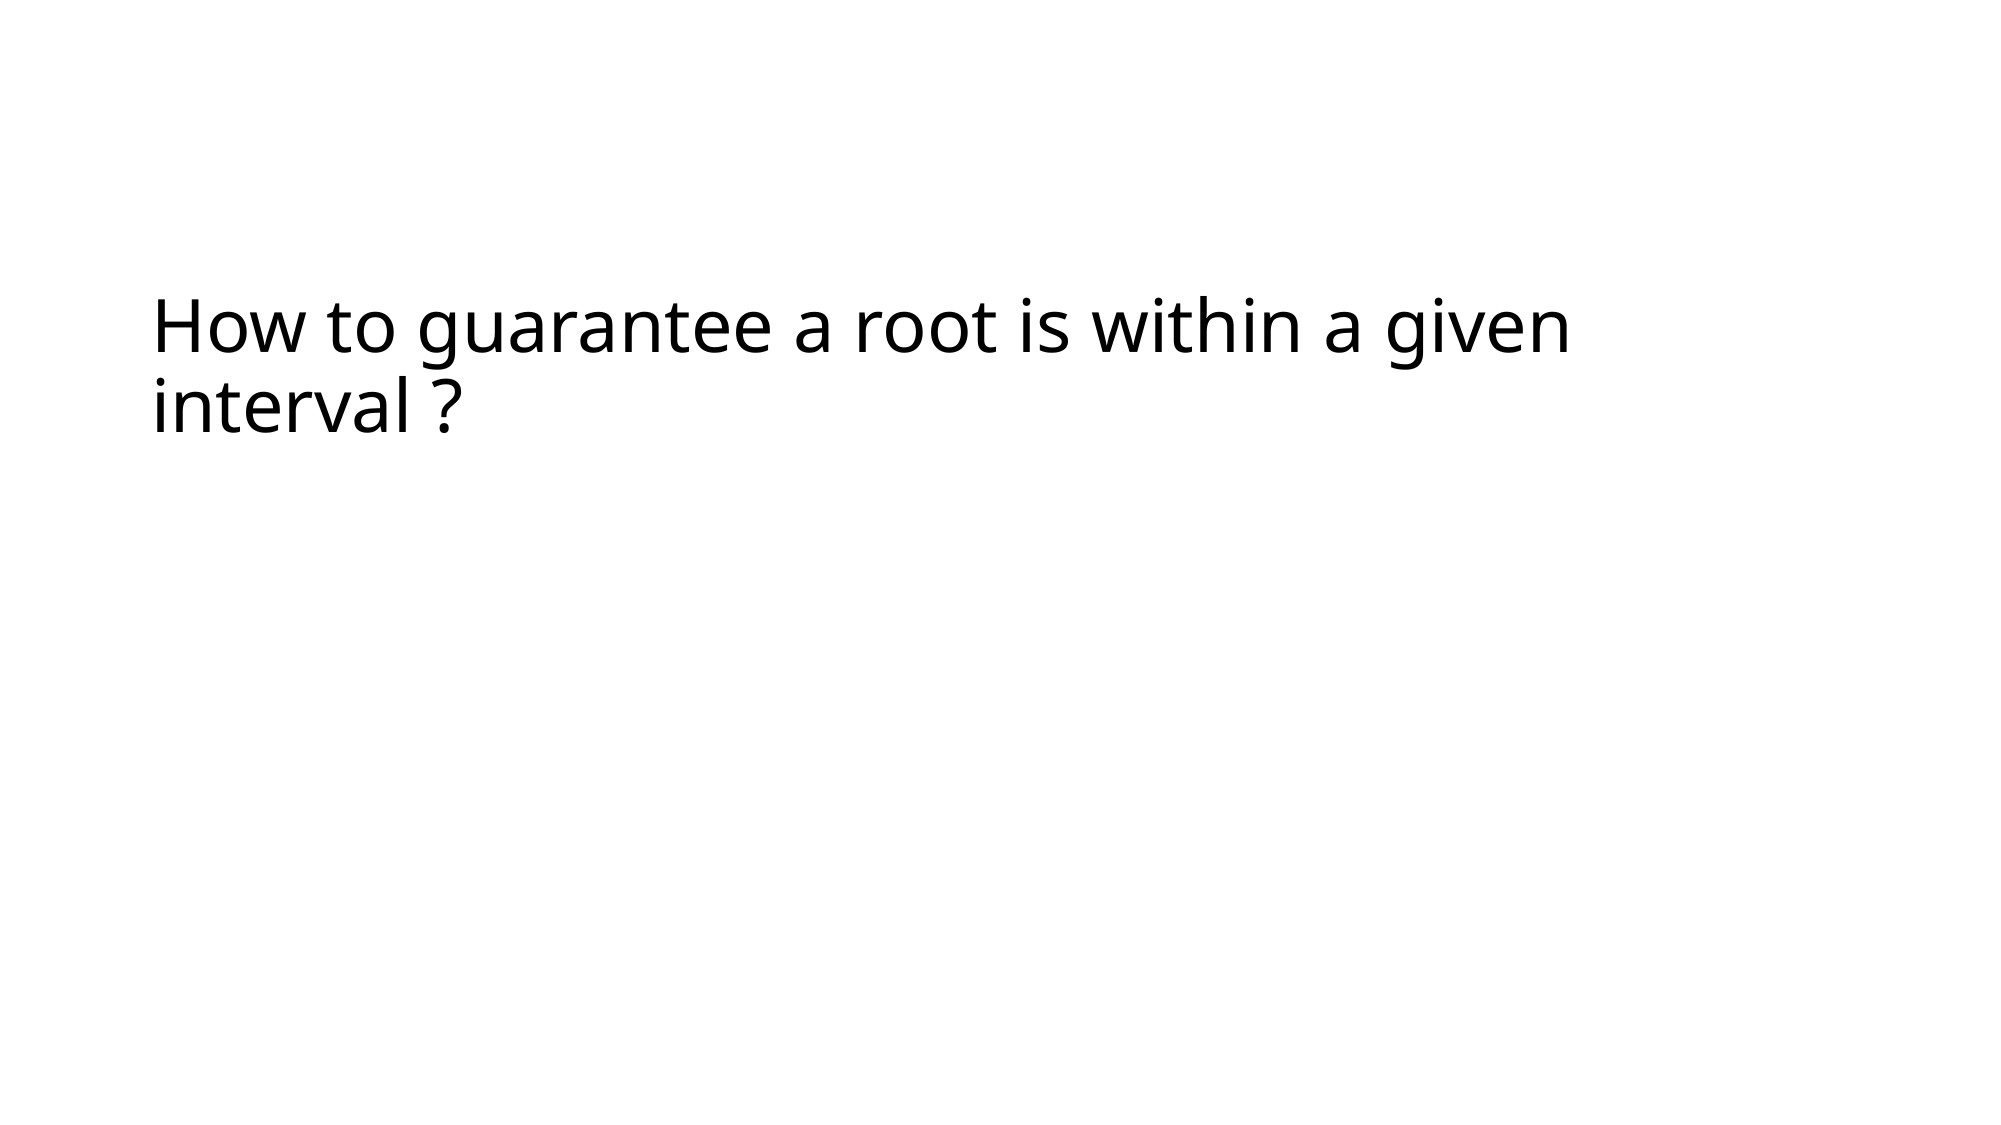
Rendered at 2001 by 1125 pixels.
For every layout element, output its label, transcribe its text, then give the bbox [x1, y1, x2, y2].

title How to guarantee a root is within a given interval ? [136, 280, 1862, 456]
